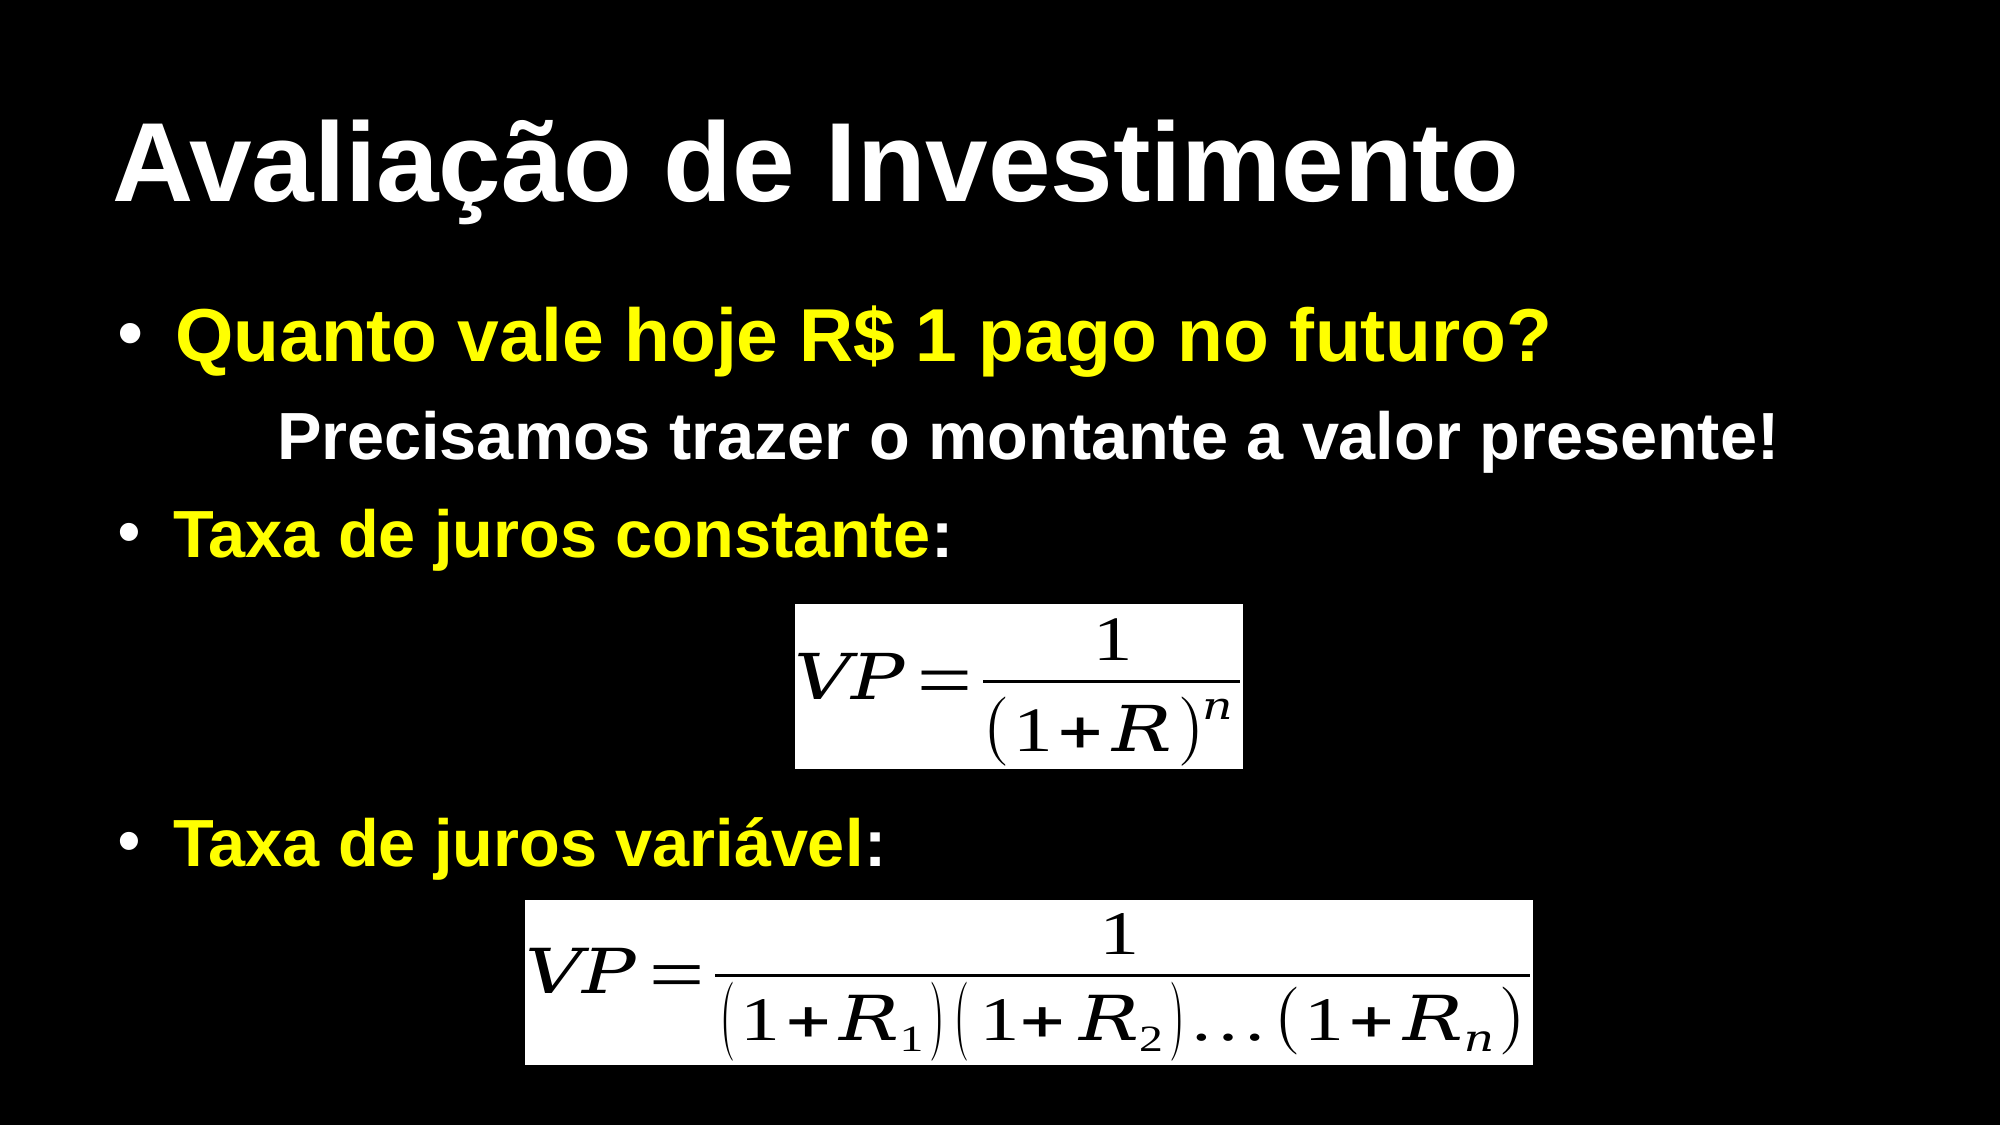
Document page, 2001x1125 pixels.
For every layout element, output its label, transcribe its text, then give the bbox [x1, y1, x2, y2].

title Avaliação de Investimento [101, 56, 1938, 274]
list Quanto vale hoje R$ 1 pago no futuro? Precisamos trazer o montante a valor presente! Taxa de juros constante: Taxa de juros variável: [105, 290, 1952, 1083]
